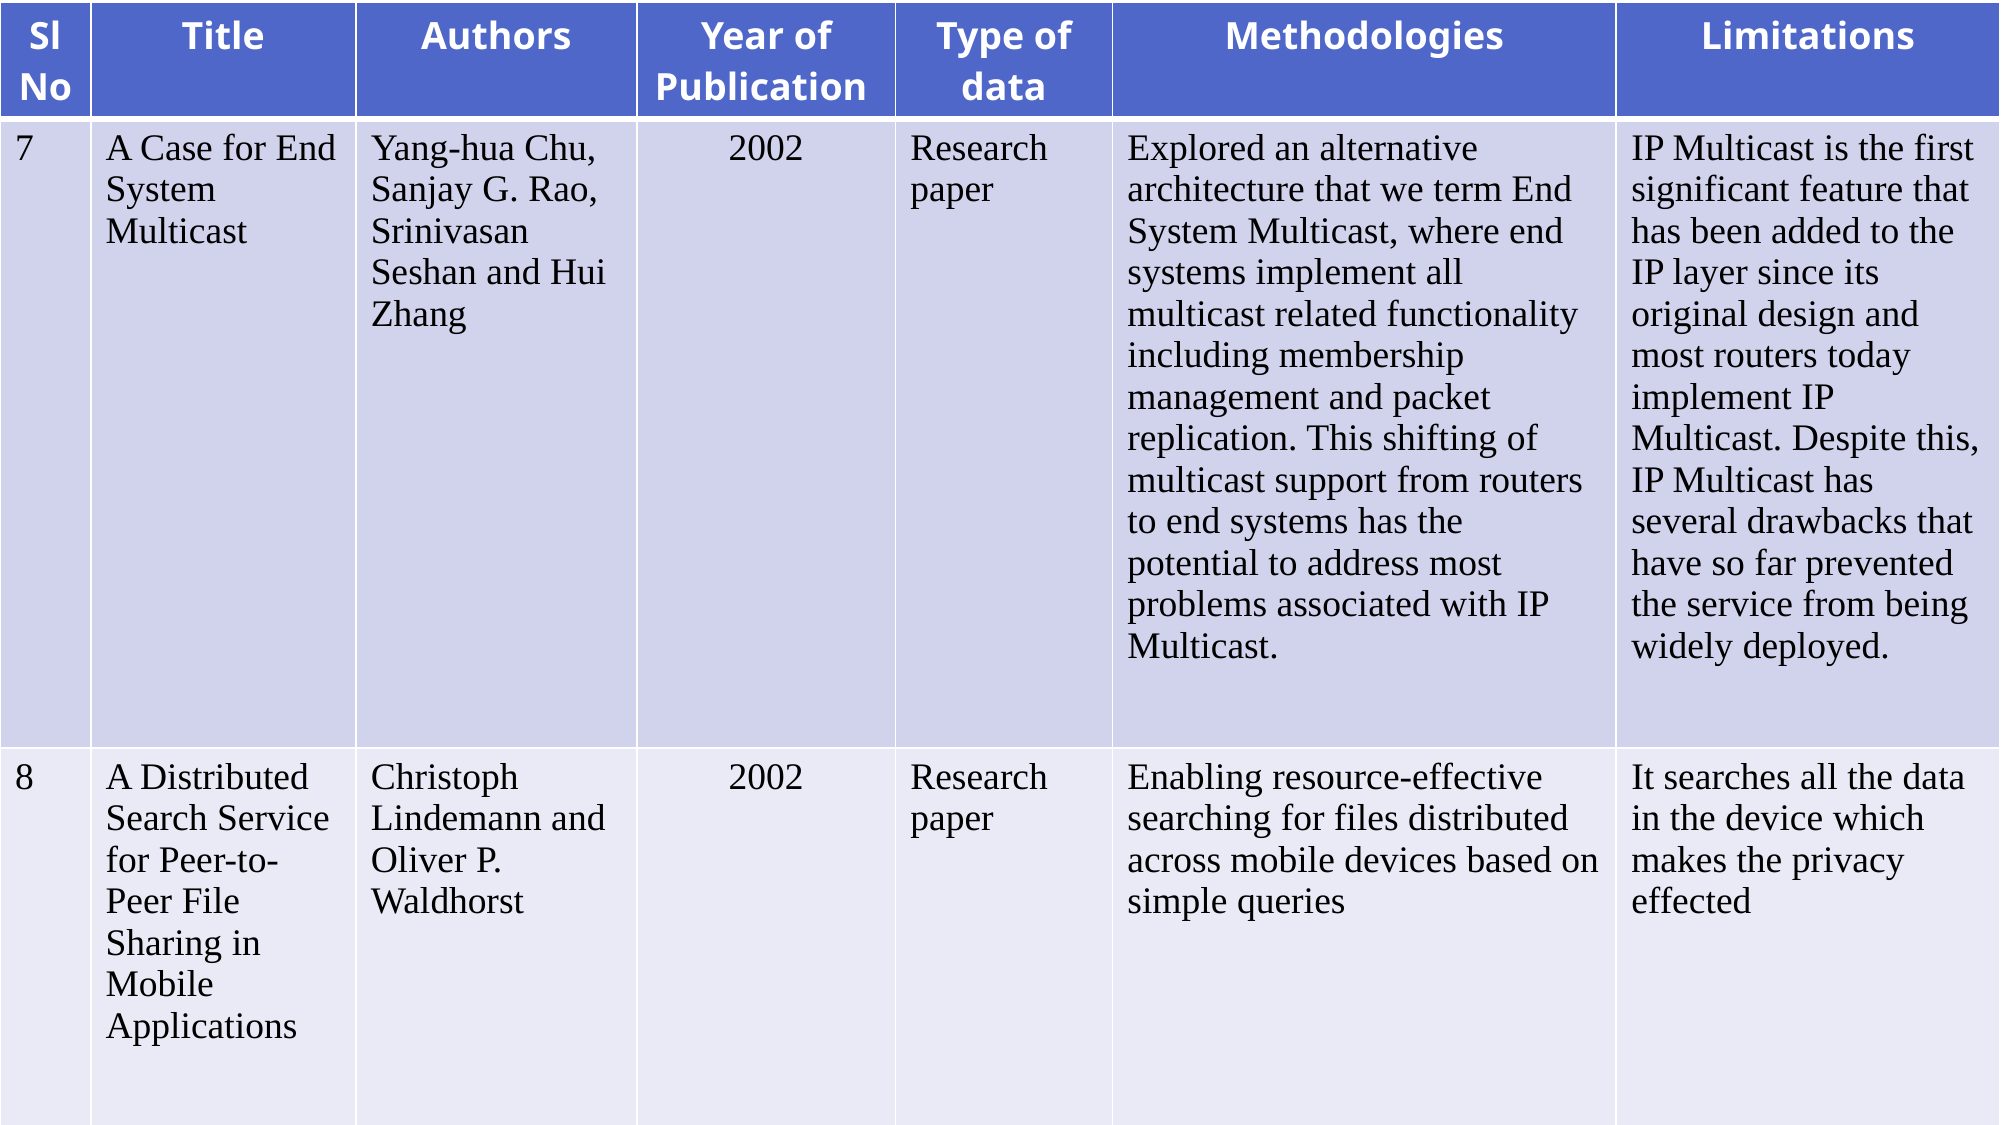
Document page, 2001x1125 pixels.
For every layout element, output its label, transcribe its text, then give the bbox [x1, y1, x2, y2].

table_header Limitations [1617, 3, 1999, 116]
table_cell 2002 [638, 122, 895, 747]
table_header Authors [357, 3, 636, 116]
table_cell 7 [1, 122, 90, 747]
table_cell Research paper [896, 749, 1112, 1125]
table_header Methodologies [1113, 3, 1615, 116]
table_cell 2002 [638, 749, 895, 1125]
table_cell 8 [1, 749, 90, 1125]
table_cell A Case for End System Multicast [92, 122, 355, 747]
table_cell Explored an alternative architecture that we term End System Multicast, where end systems implement all multicast related functionality including membership management and packet replication. This shifting of multicast support from routers to end systems has the potential to address most problems associated with IP Multicast. [1113, 122, 1615, 747]
table_header Year of Publication [638, 3, 895, 116]
table_header Type of data [896, 3, 1112, 116]
table_header Title [92, 3, 355, 116]
table_cell IP Multicast is the first significant feature that has been added to the IP layer since its original design and most routers today implement IP Multicast. Despite this, IP Multicast has several drawbacks that have so far prevented the service from being widely deployed. [1617, 122, 1999, 747]
table_cell A Distributed Search Service for Peer-to-Peer File Sharing in Mobile Applications [92, 749, 355, 1125]
table_cell Yang-hua Chu, Sanjay G. Rao, Srinivasan Seshan and Hui Zhang [357, 122, 636, 747]
table_header Sl No [1, 3, 90, 116]
table_cell Christoph Lindemann and Oliver P. Waldhorst [357, 749, 636, 1125]
table_cell It searches all the data in the device which makes the privacy effected [1617, 749, 1999, 1125]
table_cell Research paper [896, 122, 1112, 747]
table_cell Enabling resource-effective searching for files distributed across mobile devices based on simple queries [1113, 749, 1615, 1125]
